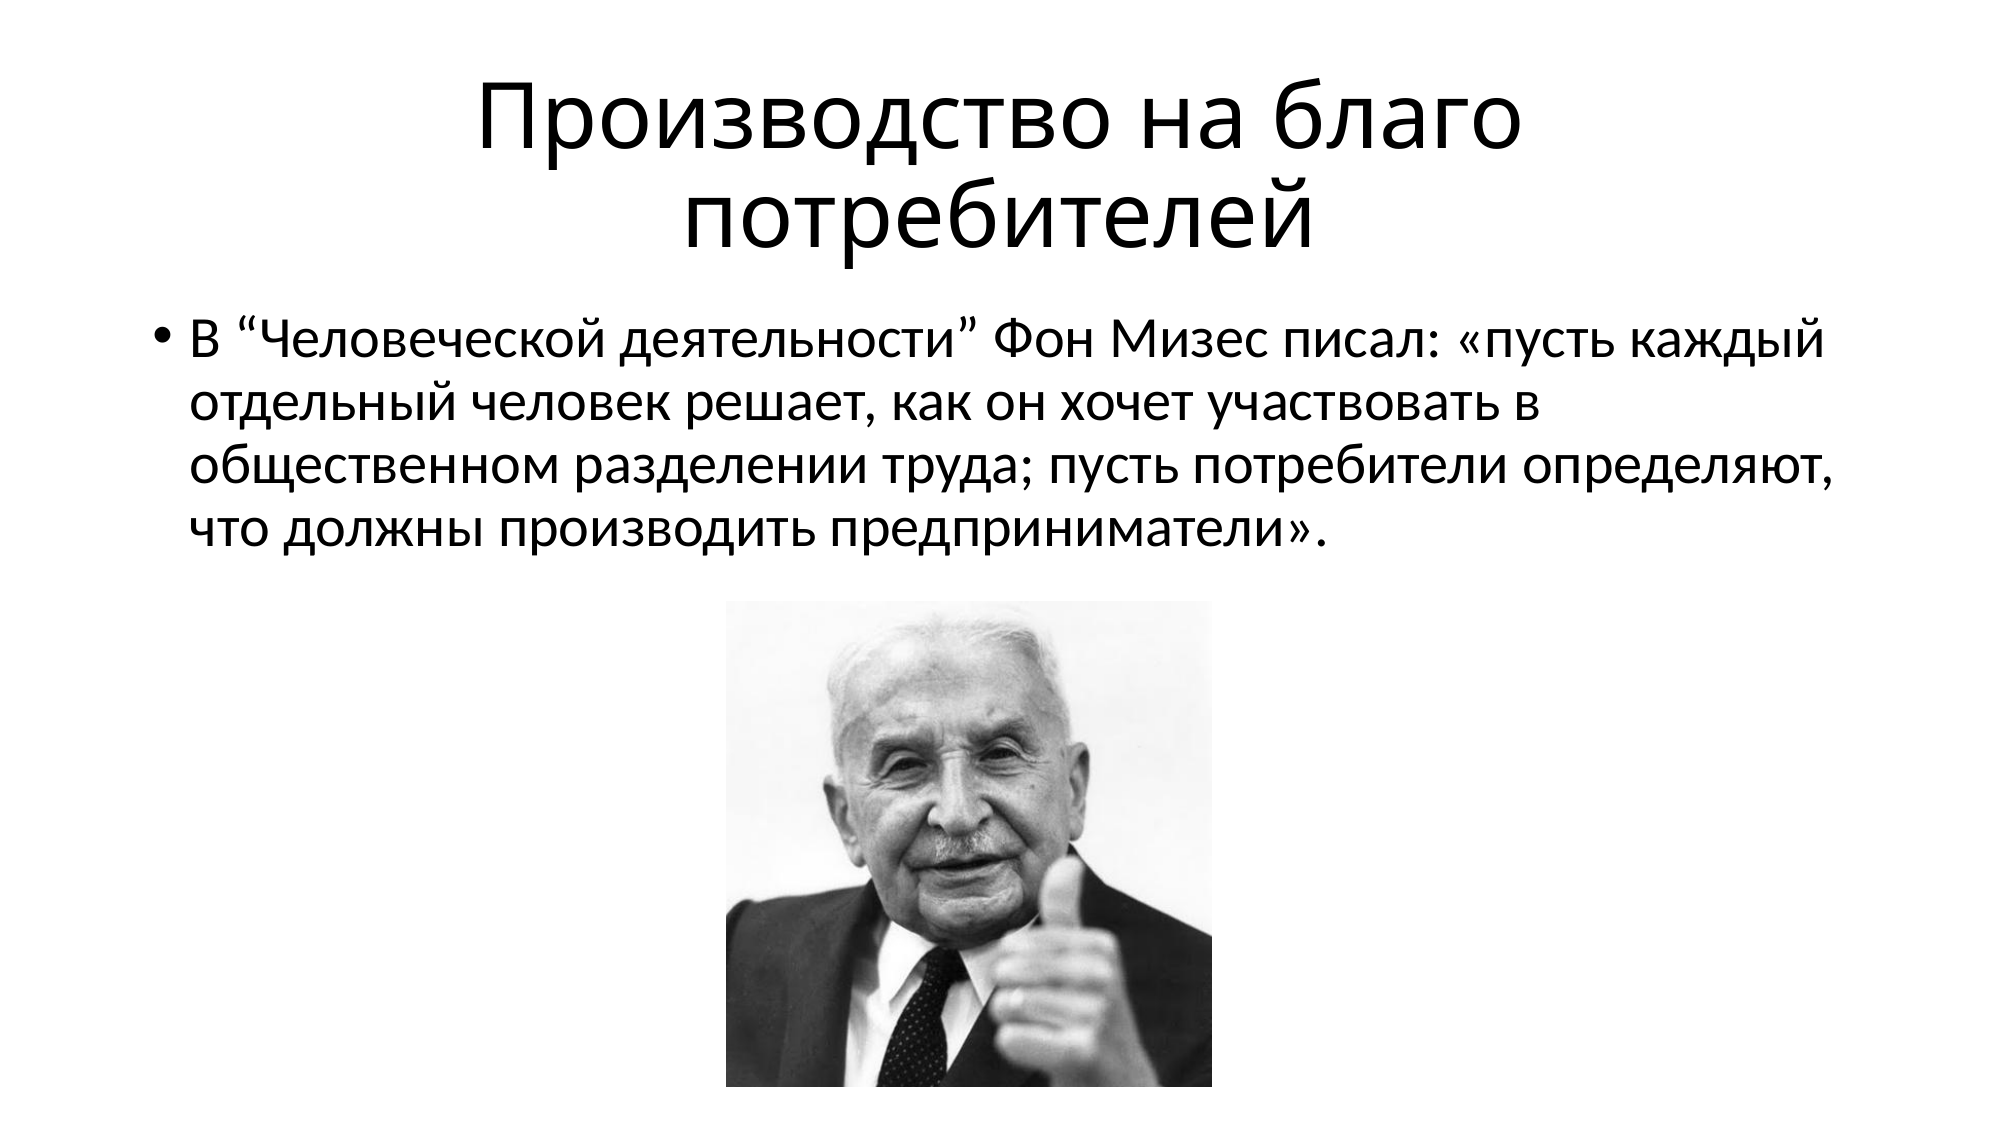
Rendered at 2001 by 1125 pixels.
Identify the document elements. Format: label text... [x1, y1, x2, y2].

picture [726, 601, 1212, 1087]
list В “Человеческой деятельности” Фон Мизес писал: «пусть каждый отдельный человек решает, как он хочет участвовать в общественном разделении труда; пусть потребители определяют, что должны производить предприниматели». [137, 299, 1863, 1014]
title Производство на благо потребителей [137, 59, 1863, 278]
